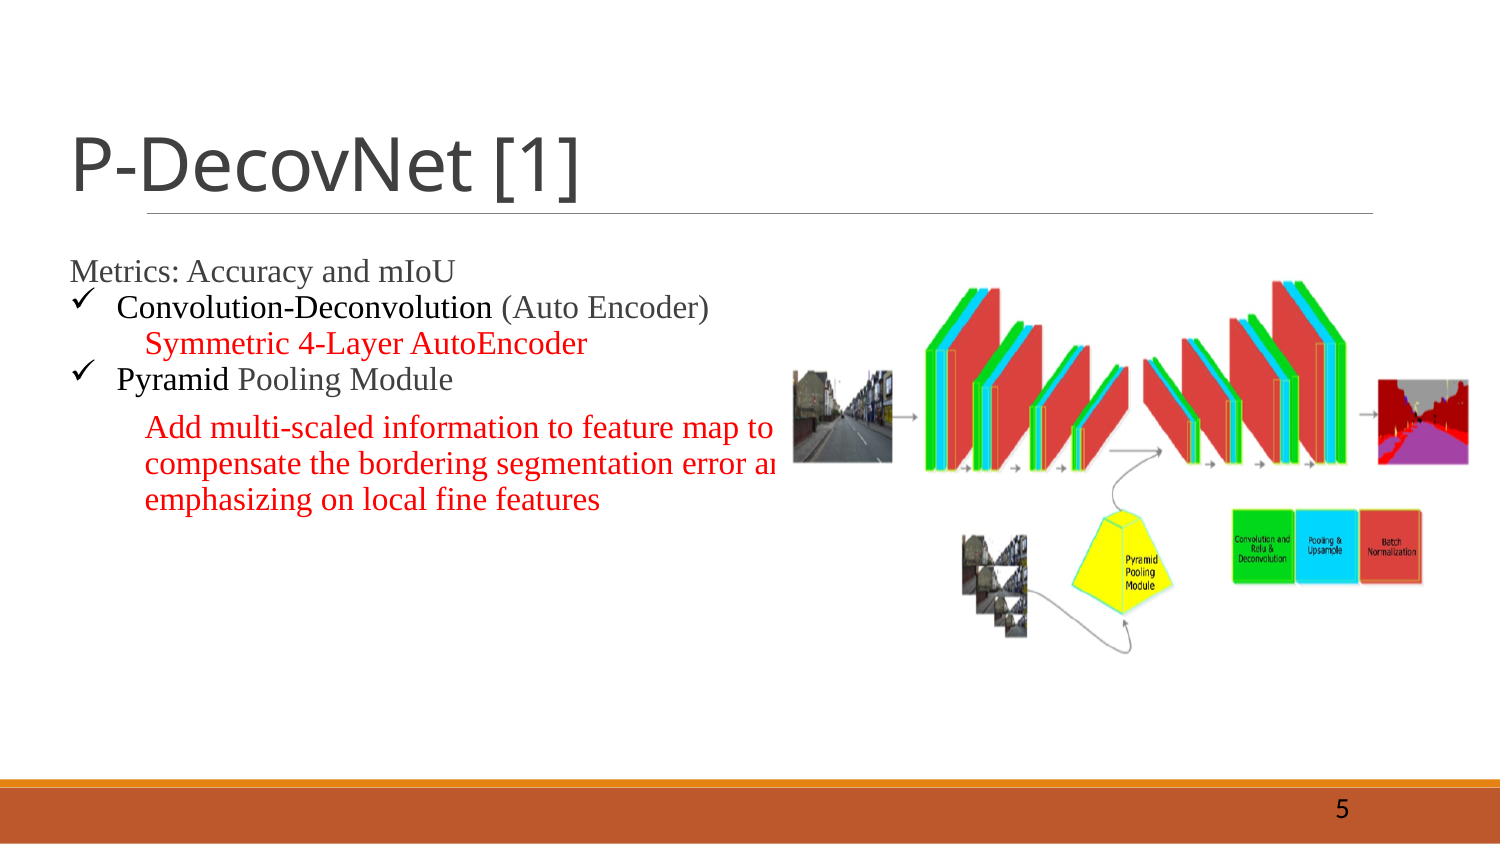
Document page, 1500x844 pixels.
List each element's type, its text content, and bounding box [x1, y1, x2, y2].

title P-DecovNet [1] [69, 139, 1174, 198]
picture [774, 271, 1487, 673]
list Metrics: Accuracy and mIoU Convolution-Deconvolution (Auto Encoder) Symmetric 4-Layer AutoEncoder Pyramid Pooling Module Add multi-scaled information to feature map to compensate the bordering segmentation error and emphasizing on local fine features [69, 254, 892, 753]
slide_number 5 [1251, 773, 1434, 841]
